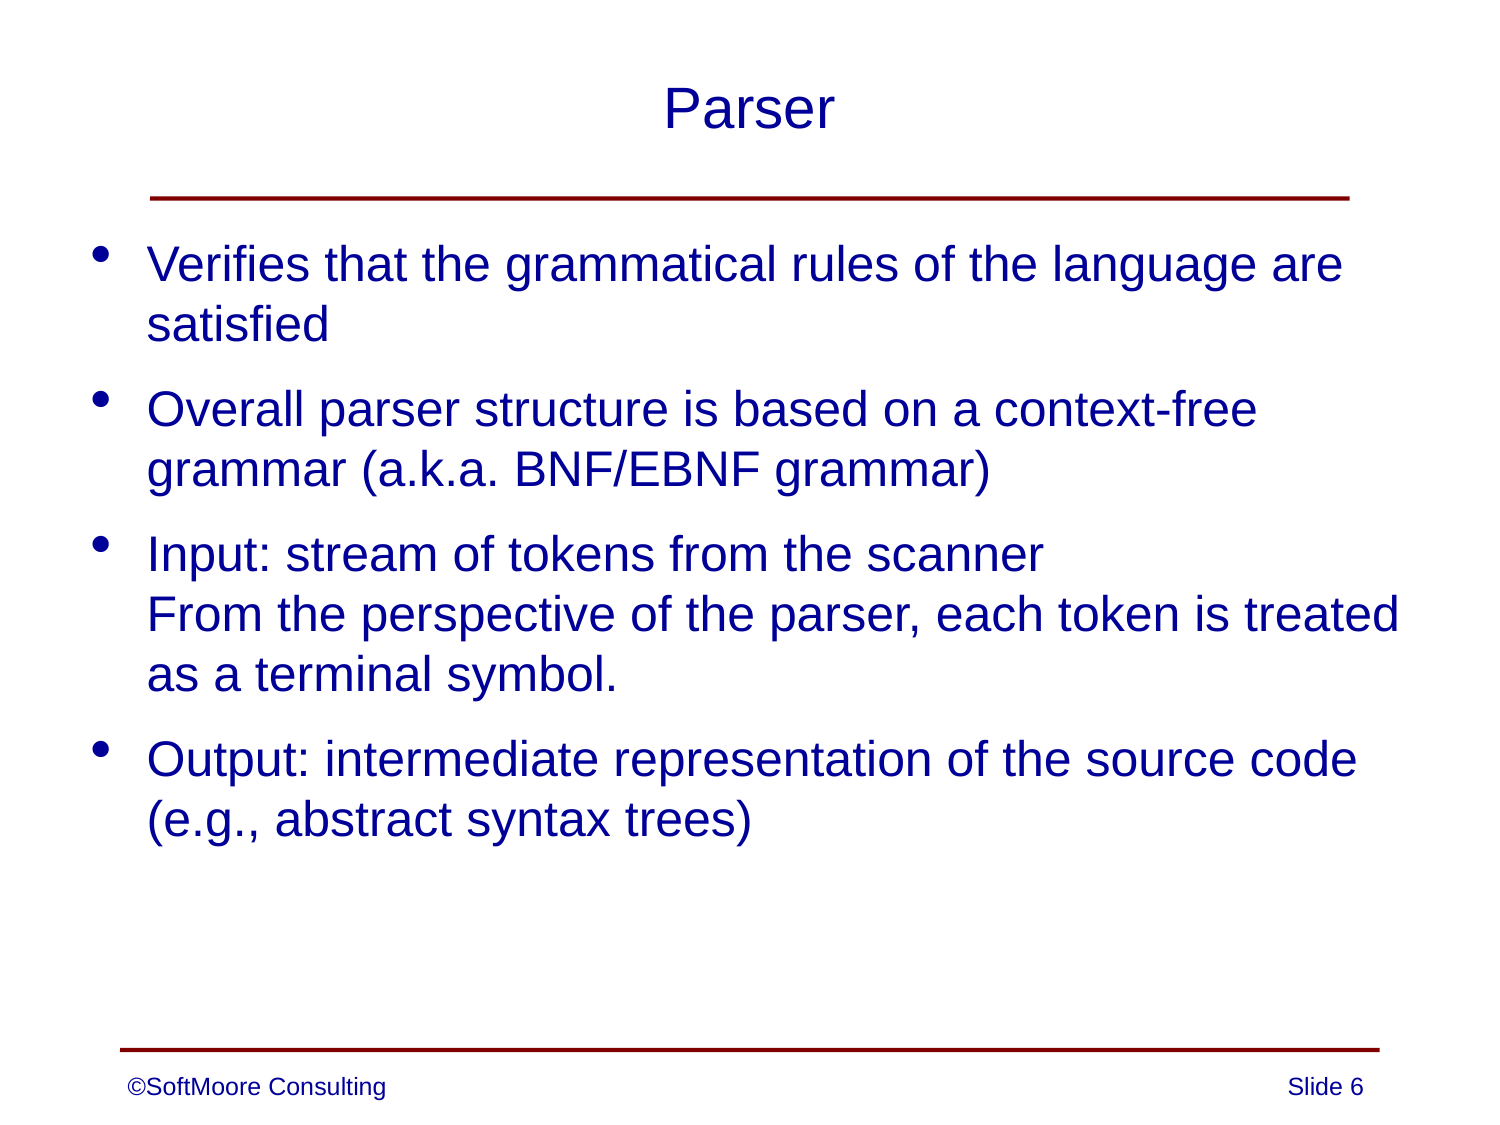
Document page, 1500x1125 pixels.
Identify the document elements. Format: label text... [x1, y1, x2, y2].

footer ©SoftMoore Consulting [111, 1061, 563, 1109]
list Verifies that the grammatical rules of the language are satisfied Overall parser structure is based on a context-free grammar (a.k.a. BNF/EBNF grammar) Input: stream of tokens from the scanner From the perspective of the parser, each token is treated as a terminal symbol. Output: intermediate representation of the source code (e.g., abstract syntax trees) [74, 223, 1425, 1034]
slide_number Slide 6 [1078, 1061, 1380, 1109]
title Parser [149, 22, 1350, 188]
